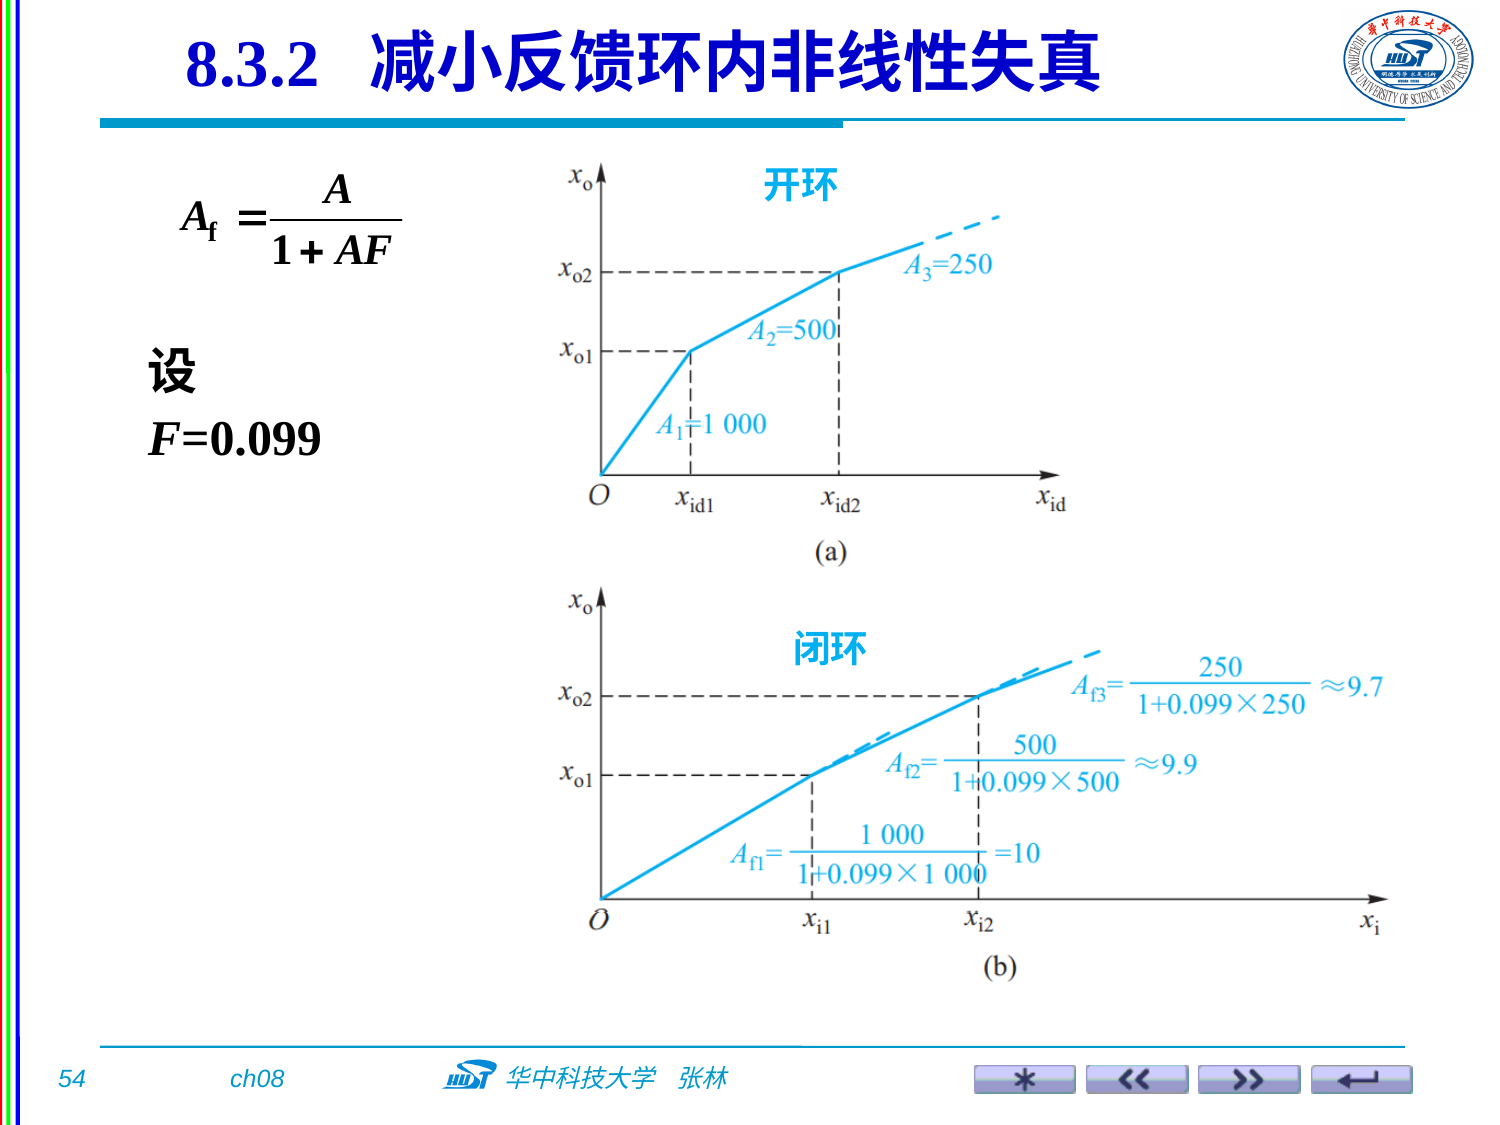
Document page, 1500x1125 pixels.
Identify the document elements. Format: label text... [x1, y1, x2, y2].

picture [548, 151, 1409, 994]
picture [974, 1065, 1076, 1094]
picture [1311, 1065, 1413, 1094]
text_box 设 F=0.099 [133, 325, 410, 407]
picture [441, 1059, 497, 1089]
text_box 8.3.2 减小反馈环内非线性失真 [171, 12, 1317, 108]
picture [1086, 1065, 1189, 1094]
picture [1340, 7, 1479, 111]
picture [1198, 1065, 1301, 1094]
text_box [170, 159, 413, 275]
